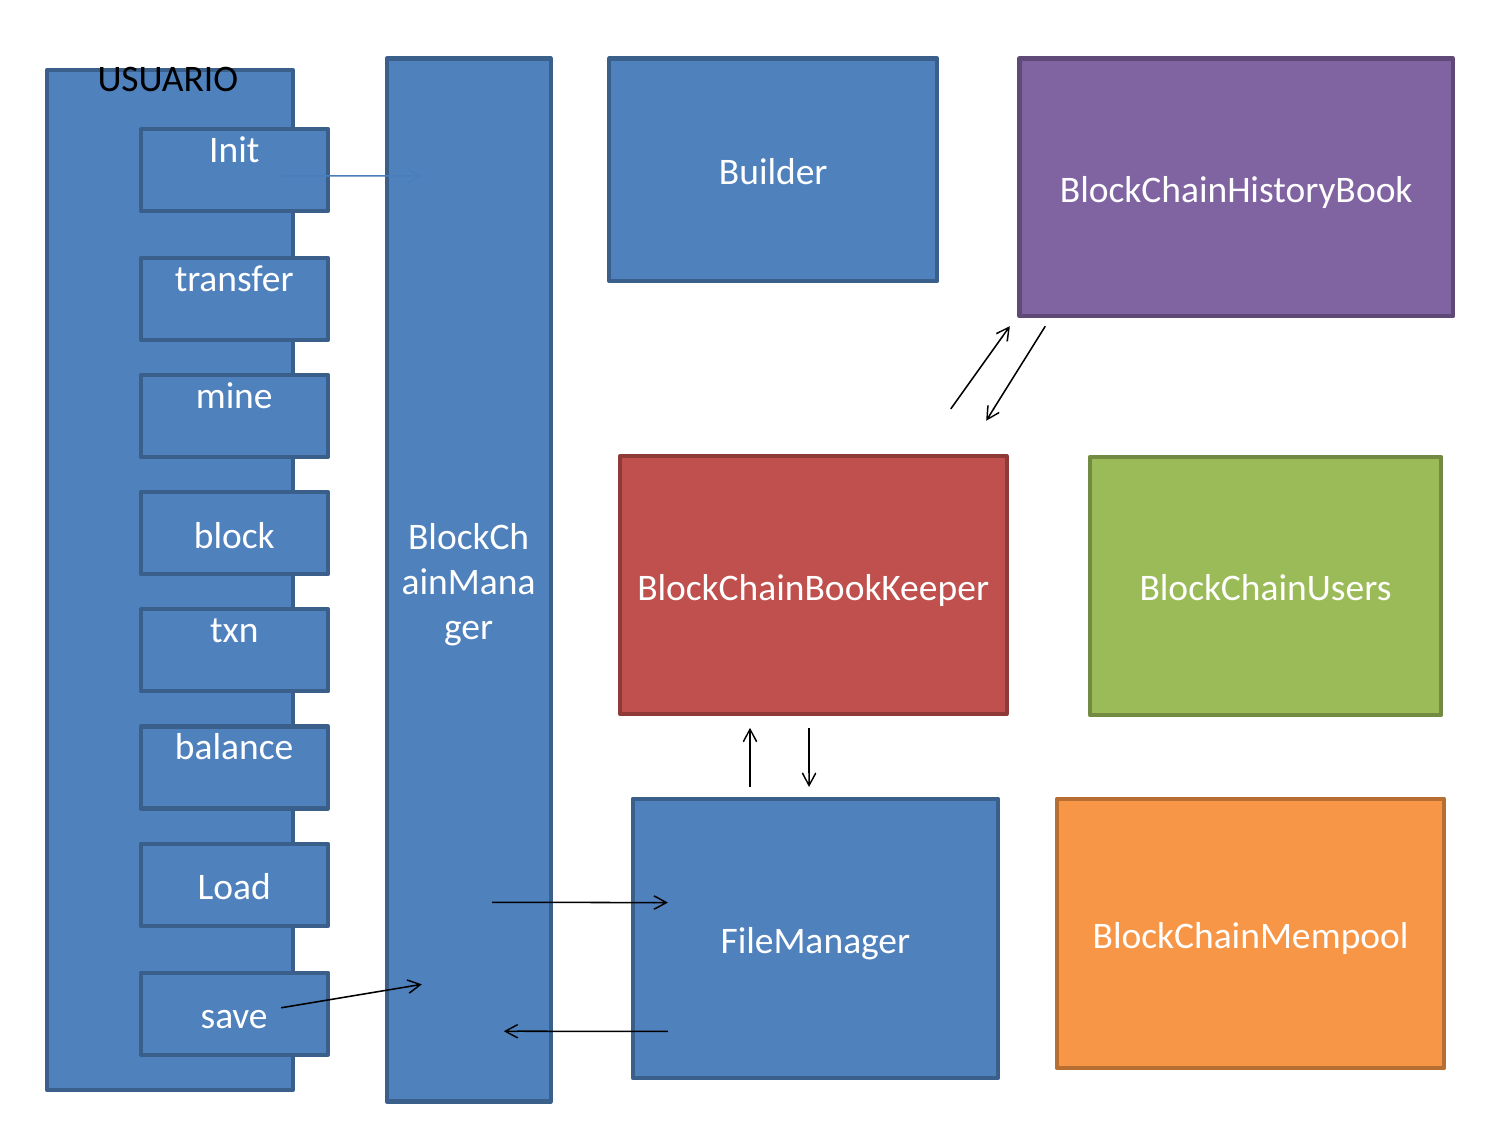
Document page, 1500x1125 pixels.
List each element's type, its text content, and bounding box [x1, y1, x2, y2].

text_box save [139, 971, 330, 1057]
text_box mine [139, 373, 330, 459]
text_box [280, 984, 423, 1009]
text_box BlockChainHistoryBook [1017, 56, 1455, 318]
text_box BlockChainManager [385, 56, 553, 1104]
text_box FileManager [631, 797, 1000, 1080]
text_box [45, 68, 295, 1092]
text_box balance [139, 724, 330, 811]
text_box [950, 325, 984, 410]
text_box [985, 325, 1046, 421]
text_box BlockChainMempool [1055, 797, 1446, 1070]
text_box Builder [607, 56, 939, 283]
text_box BlockChainBookKeeper [618, 454, 1009, 716]
text_box BlockChainUsers [1088, 455, 1443, 717]
text_box Load [139, 842, 330, 928]
text_box txn [139, 607, 330, 693]
text_box Init [139, 127, 330, 213]
text_box USUARIO [82, 46, 254, 107]
text_box transfer [139, 256, 330, 342]
text_box block [139, 490, 330, 576]
